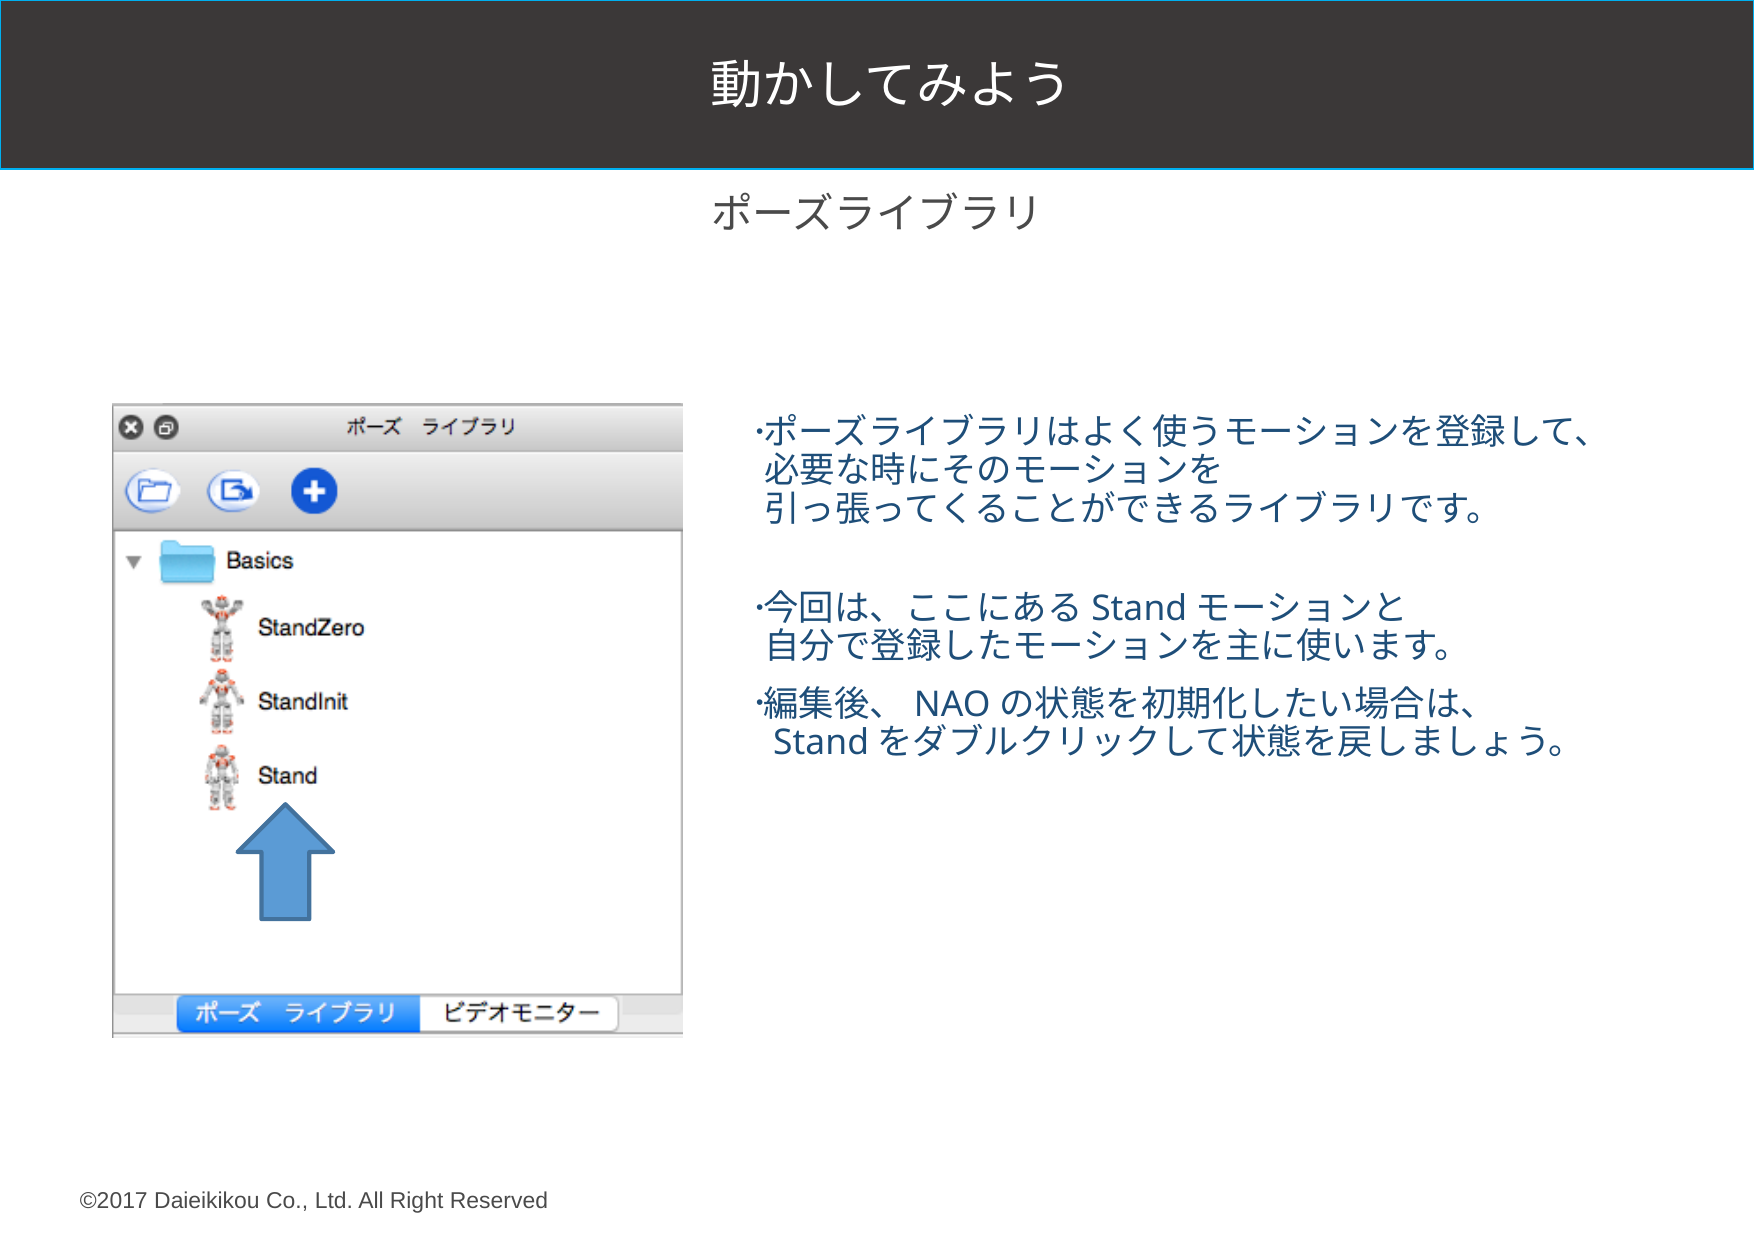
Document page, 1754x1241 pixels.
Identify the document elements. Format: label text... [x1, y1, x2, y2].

list ポーズライブラリはよく使うモーションを登録して、 必要な時にそのモーションを 引っ張ってくることができるライブラリです。 今回は、ここにあるStandモーションと 自分で登録したモーションを主に使います。 編集後、NAOの状態を初期化したい場合は、 Standをダブルクリックして状態を戻しましょう。 [684, 403, 1754, 1038]
picture [112, 403, 684, 1038]
subtitle 動かしてみよう [112, 5, 1644, 160]
title ポーズライブラリ [285, 182, 1469, 249]
